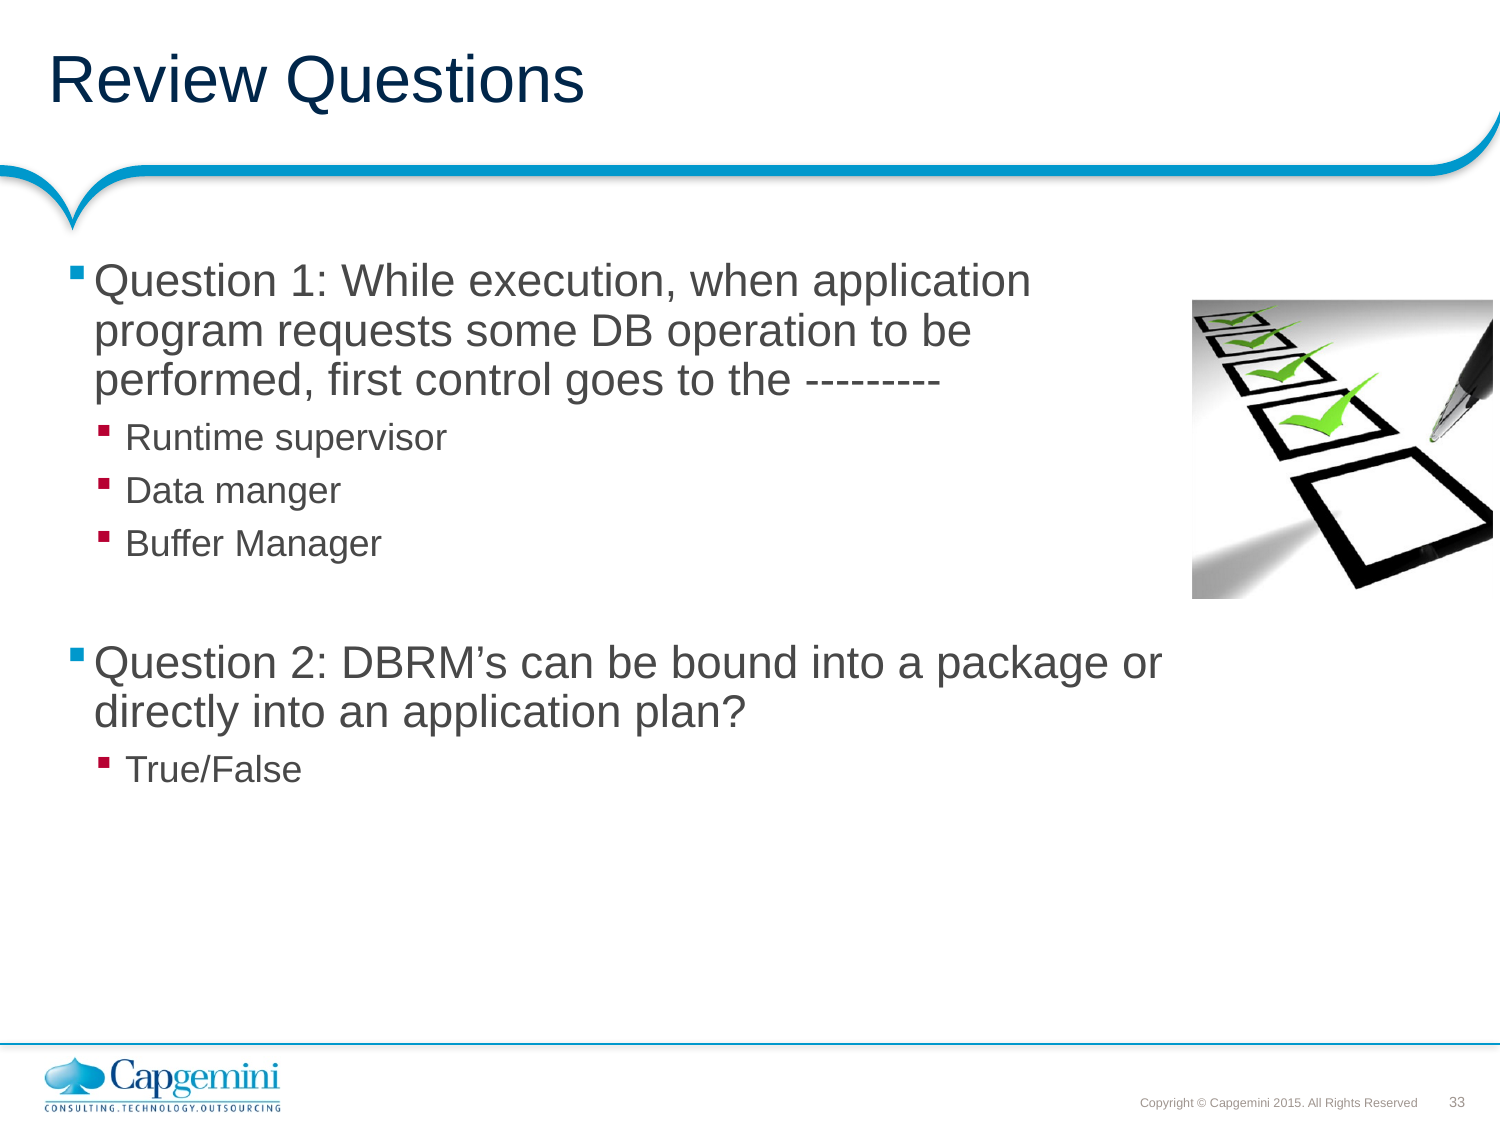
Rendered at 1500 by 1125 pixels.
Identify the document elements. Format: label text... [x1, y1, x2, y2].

picture [44, 1056, 281, 1113]
list Question 1: While execution, when application program requests some DB operation to be performed, first control goes to the --------- Runtime supervisor Data manger Buffer Manager Question 2: DBRM’s can be bound into a package or directly into an application plan? True/False [48, 245, 1179, 1007]
picture [1192, 299, 1493, 599]
title Review Questions [0, 0, 1500, 165]
